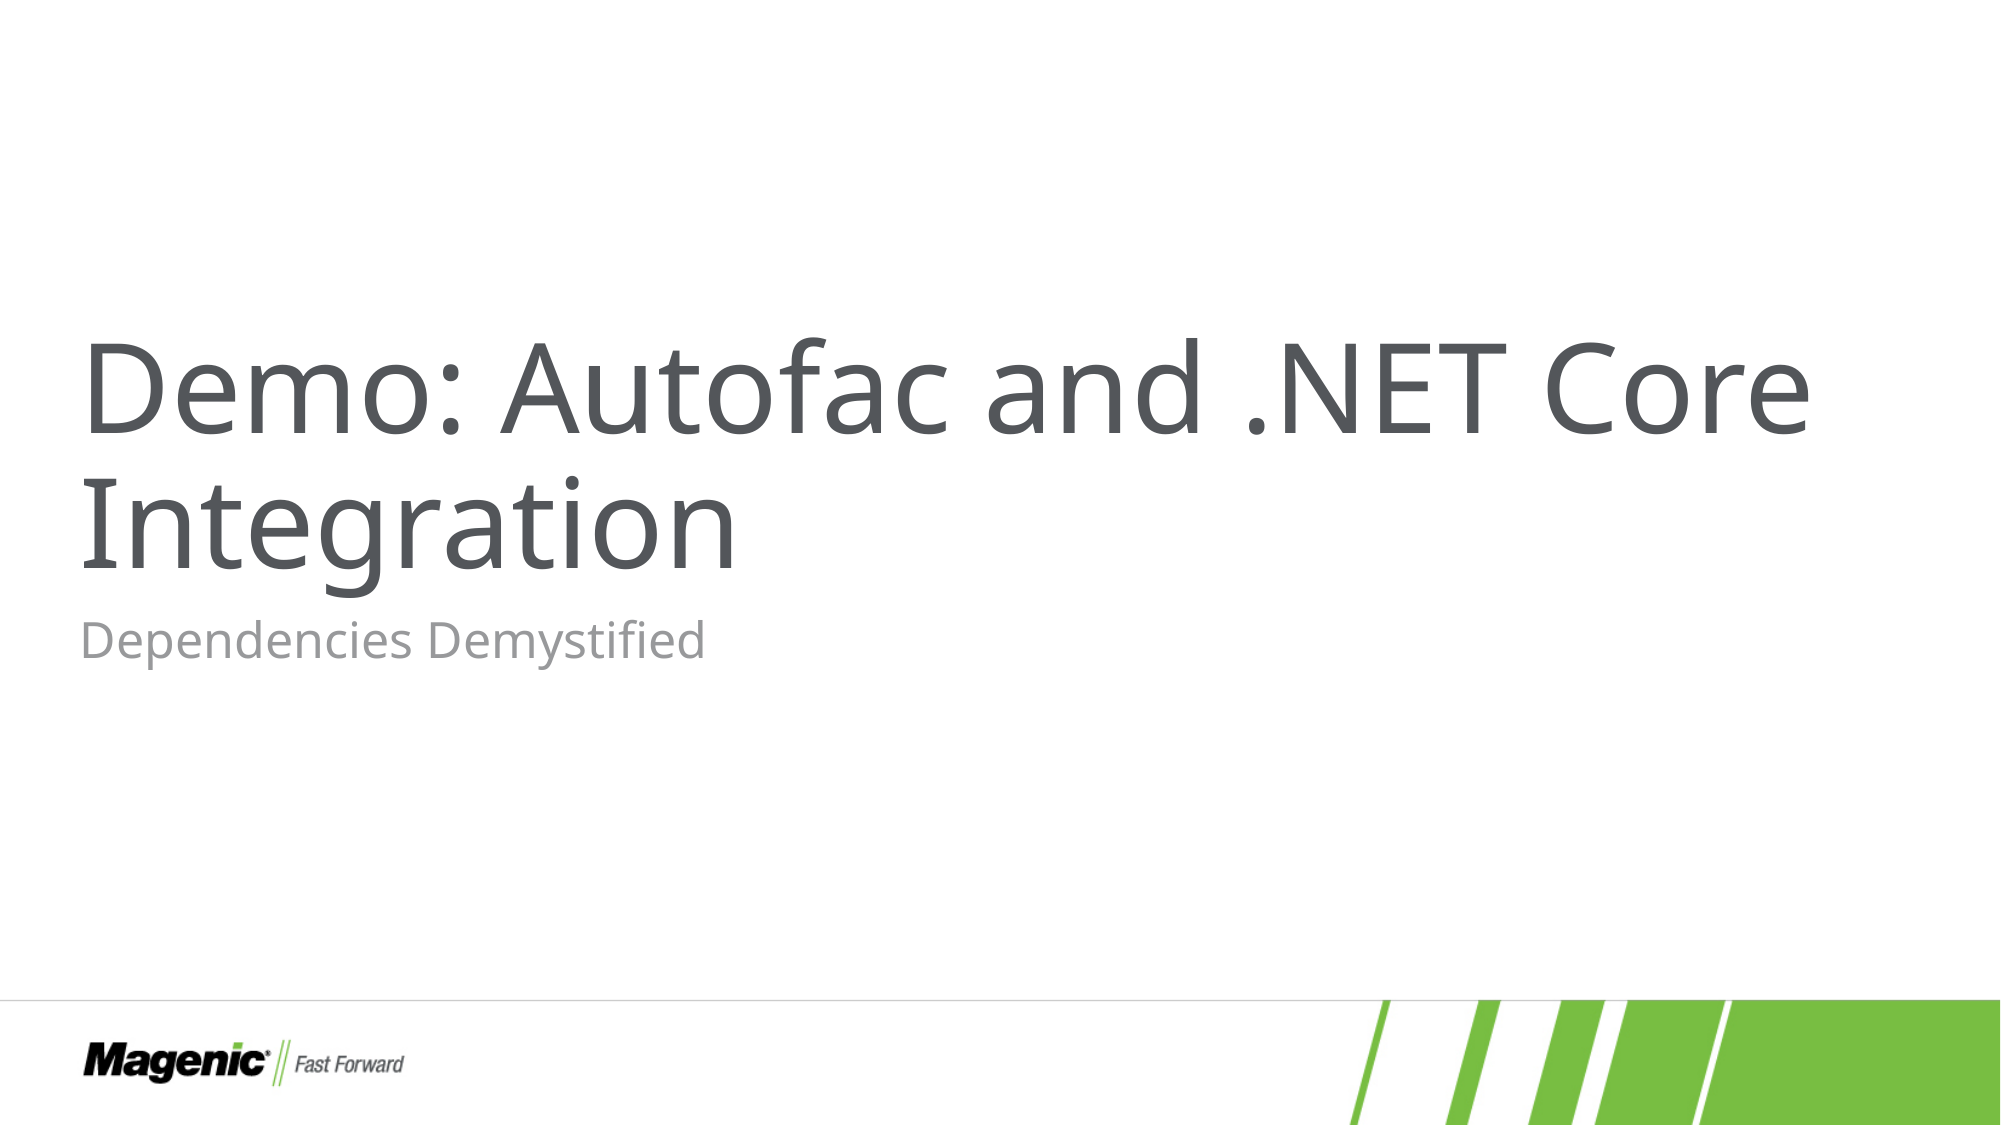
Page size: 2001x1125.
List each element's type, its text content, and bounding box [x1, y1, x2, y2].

picture [0, 0, 2001, 1125]
title Demo: Autofac and .NET Core Integration [64, 41, 1940, 604]
list Dependencies Demystified [64, 607, 1940, 939]
